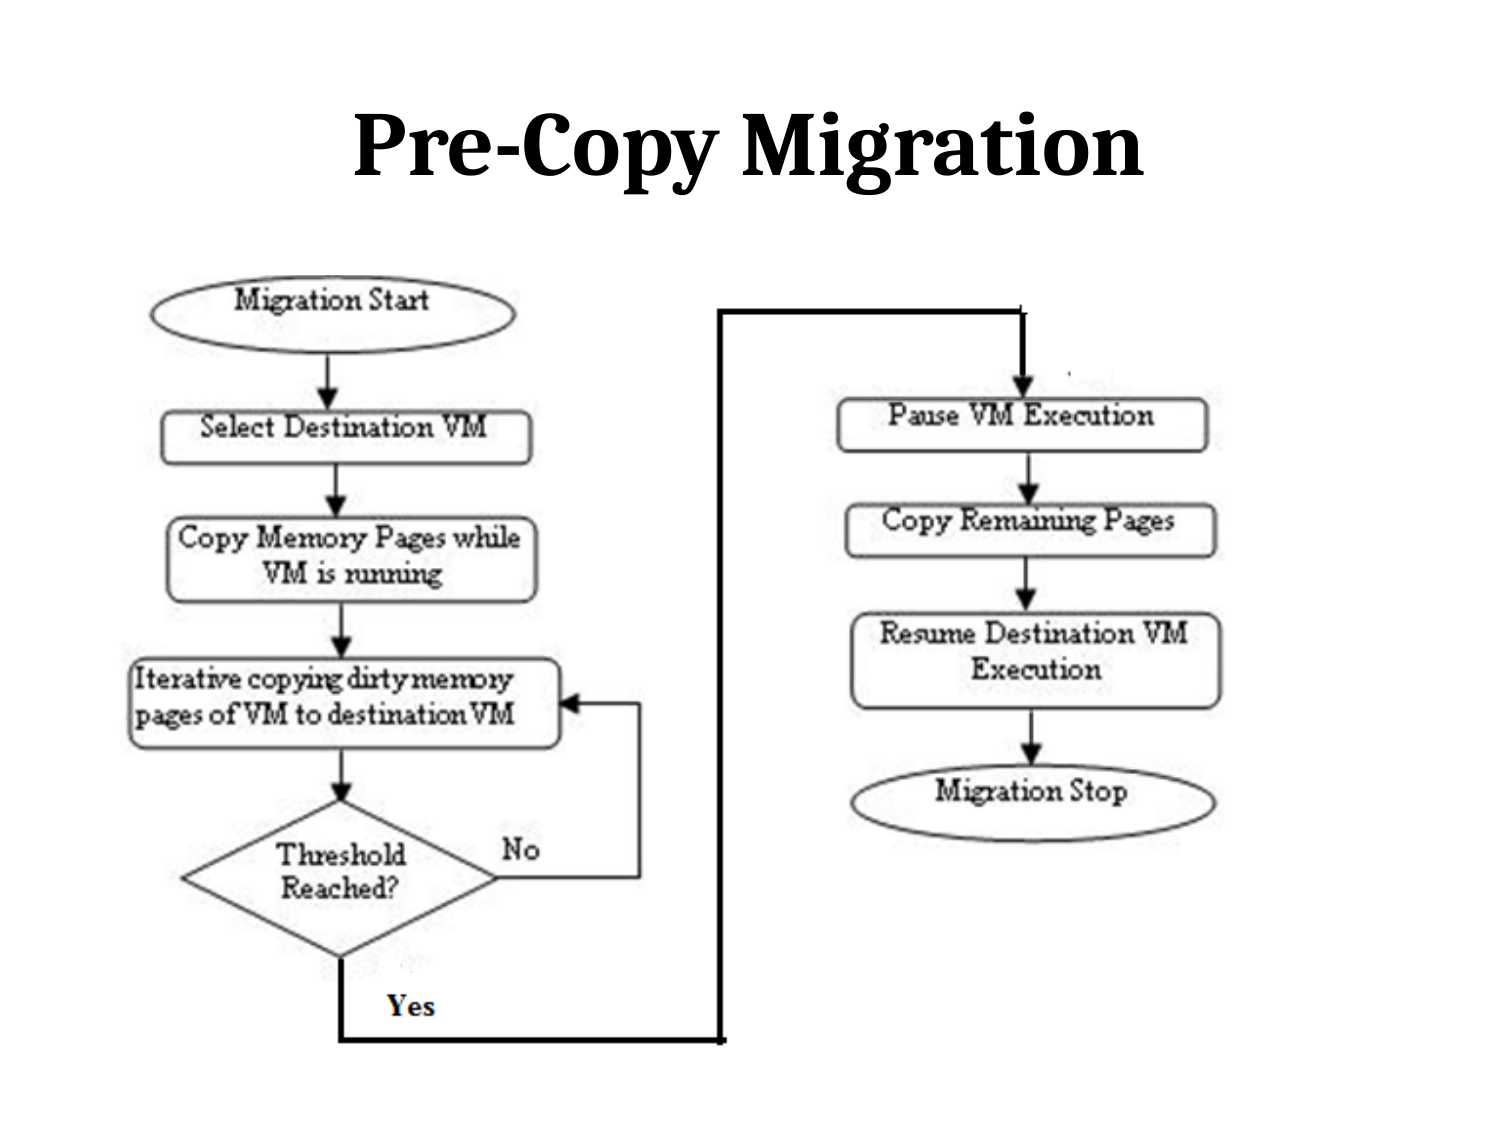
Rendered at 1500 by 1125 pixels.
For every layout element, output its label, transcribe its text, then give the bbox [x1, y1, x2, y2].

title Pre-Copy Migration [75, 45, 1425, 233]
picture [112, 274, 1268, 1056]
